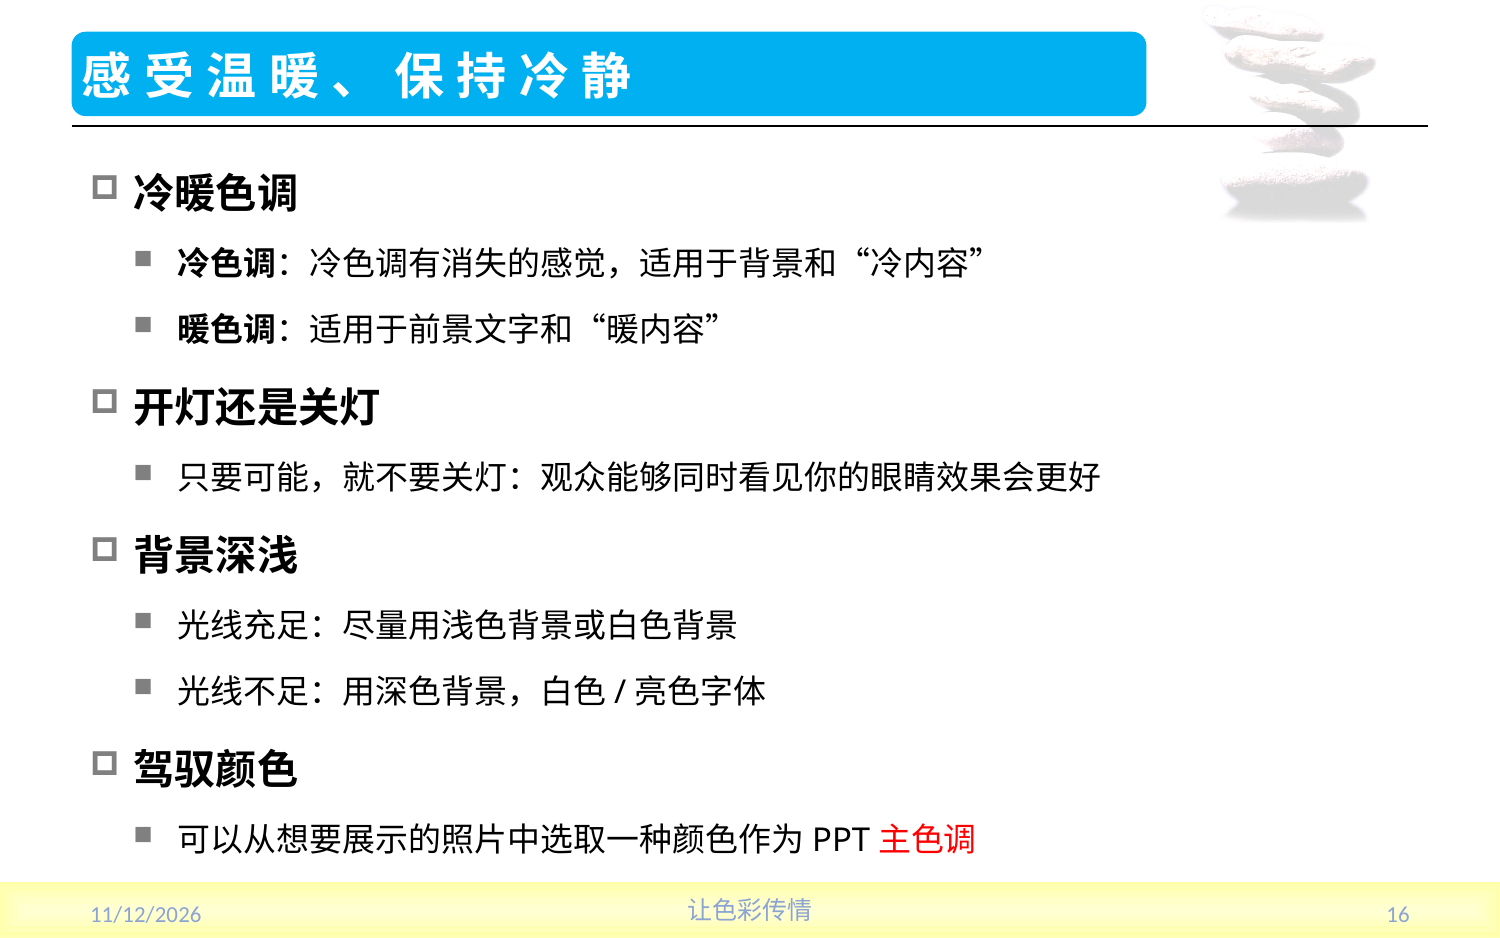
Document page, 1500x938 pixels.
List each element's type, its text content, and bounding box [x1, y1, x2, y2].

footer 让色彩传情 [512, 887, 988, 938]
title 感受温暖、保持冷静 [66, 33, 1111, 116]
list 冷暖色调 冷色调：冷色调有消失的感觉，适用于背景和“冷内容” 暖色调：适用于前景文字和“暖内容” 开灯还是关灯 只要可能，就不要关灯：观众能够同时看见你的眼睛效果会更好 背景深浅 光线充足：尽量用浅色背景或白色背景 光线不足：用深色背景，白色/亮色字体 驾驭颜色 可以从想要展示的照片中选取一种颜色作为PPT主色调 [75, 134, 1425, 871]
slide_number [75, 887, 425, 938]
slide_number 16 [1074, 887, 1425, 938]
